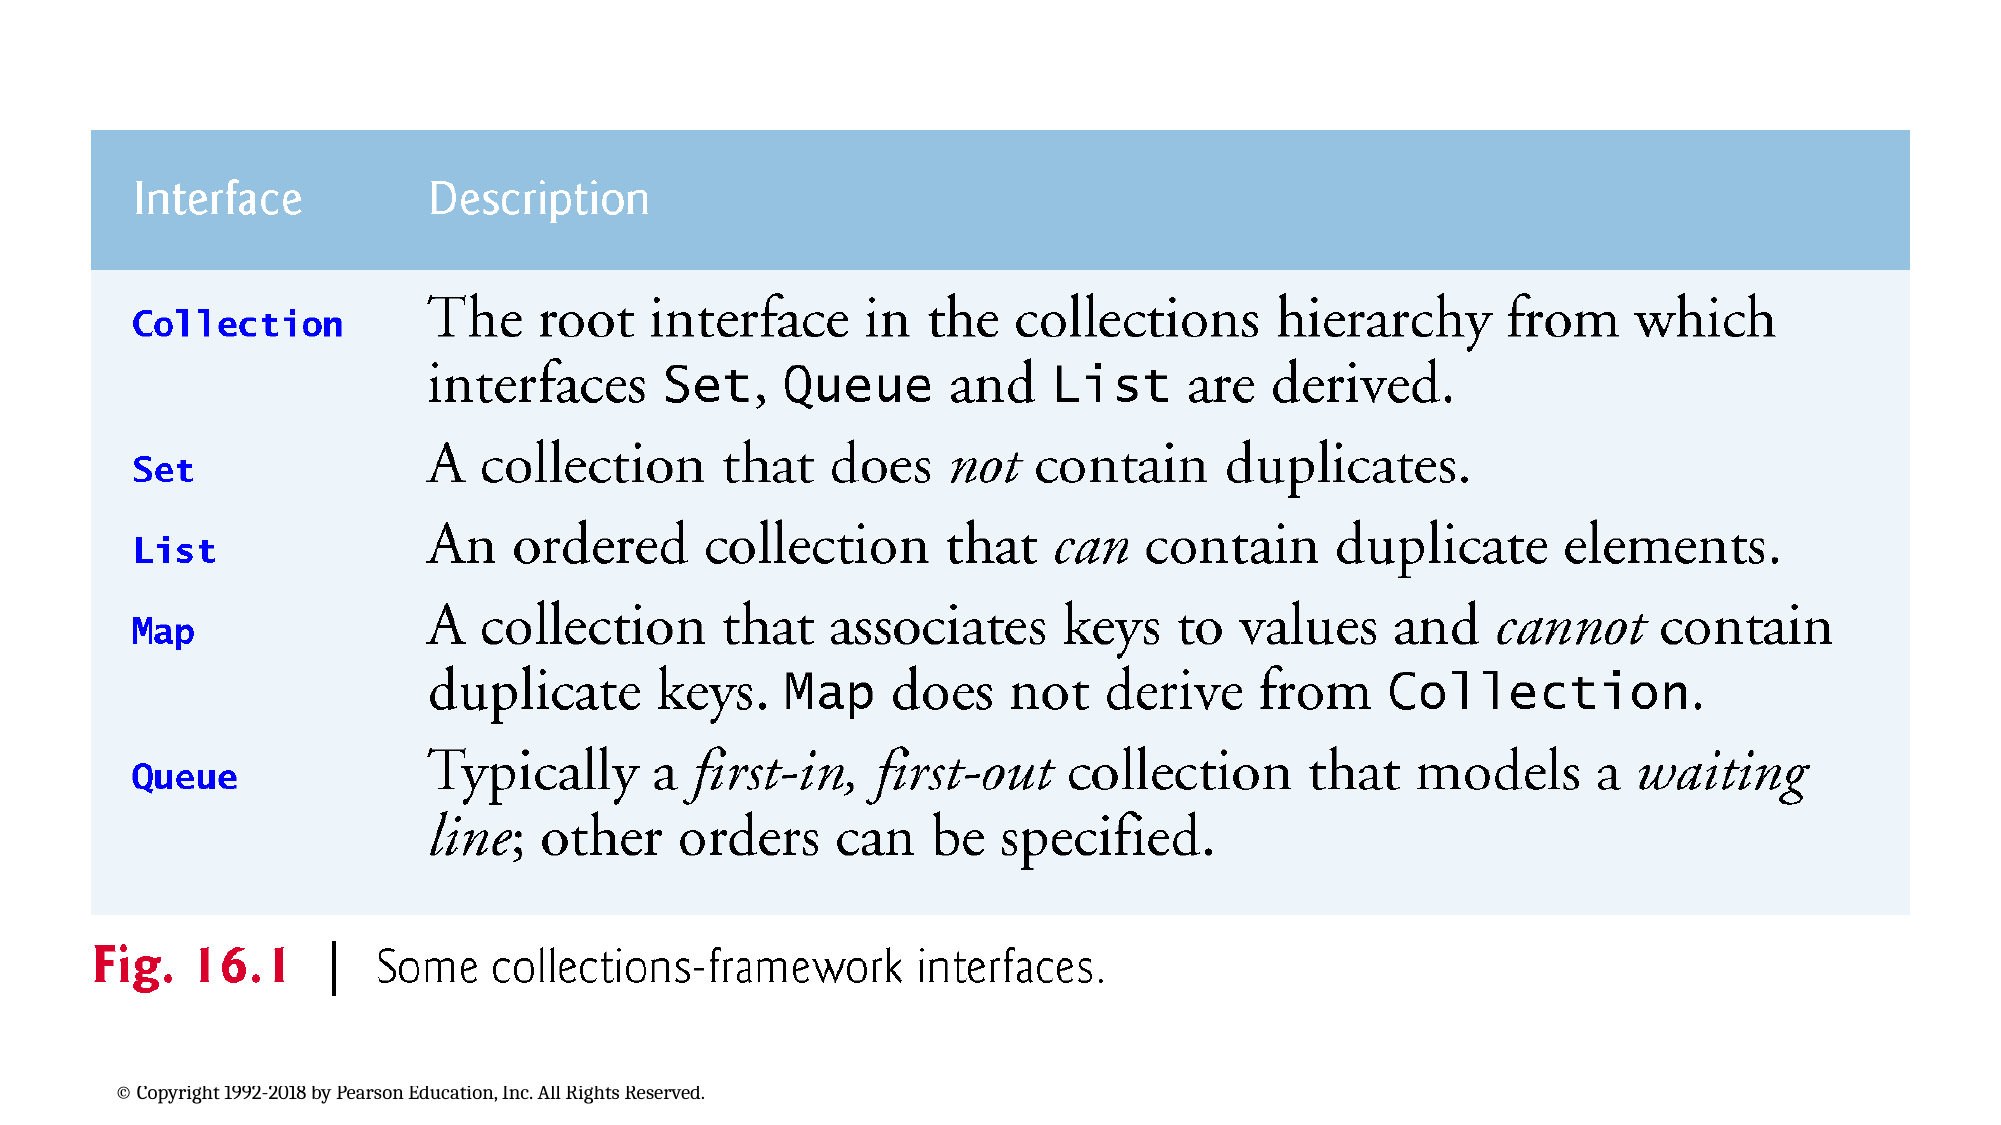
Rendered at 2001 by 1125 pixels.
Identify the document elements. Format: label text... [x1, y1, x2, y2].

footer © Copyright 1992-2018 by Pearson Education, Inc. All Rights Reserved. [99, 1099, 1473, 1112]
picture [0, 39, 2000, 1086]
